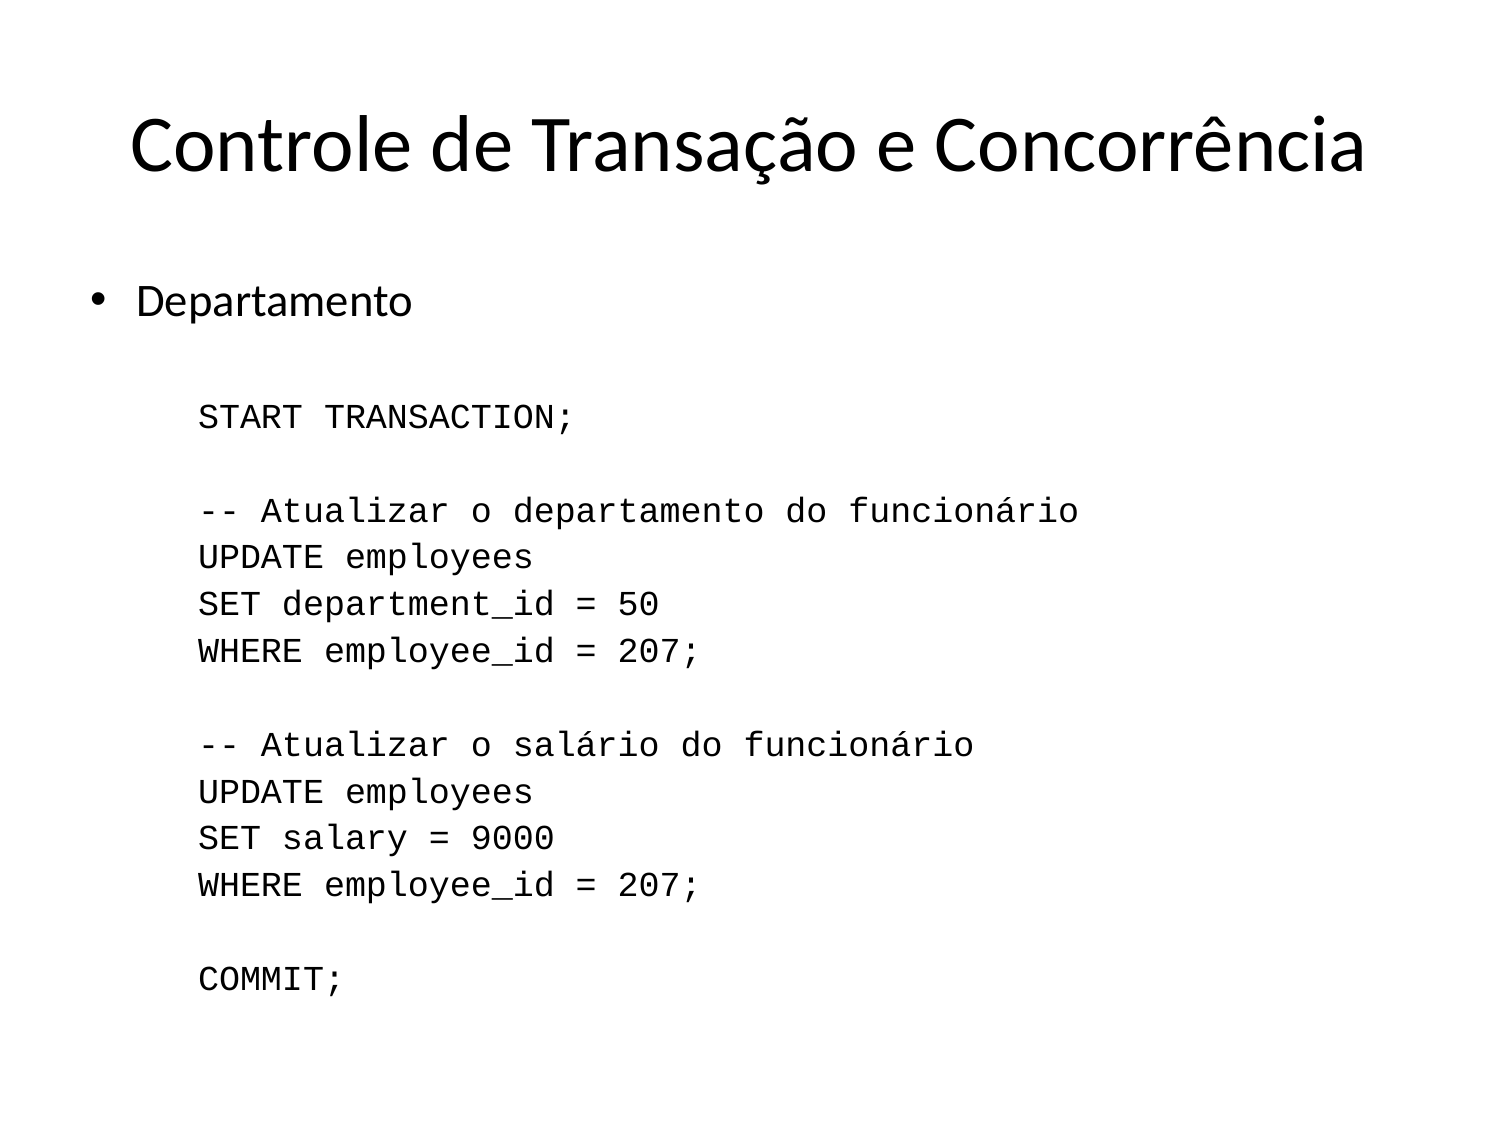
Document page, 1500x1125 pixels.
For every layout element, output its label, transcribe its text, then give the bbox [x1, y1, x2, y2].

list Departamento START TRANSACTION; -- Atualizar o departamento do funcionário UPDATE employees SET department_id = 50 WHERE employee_id = 207; -- Atualizar o salário do funcionário UPDATE employees SET salary = 9000 WHERE employee_id = 207; COMMIT; [75, 262, 1425, 1005]
title Controle de Transação e Concorrência [75, 45, 1425, 233]
